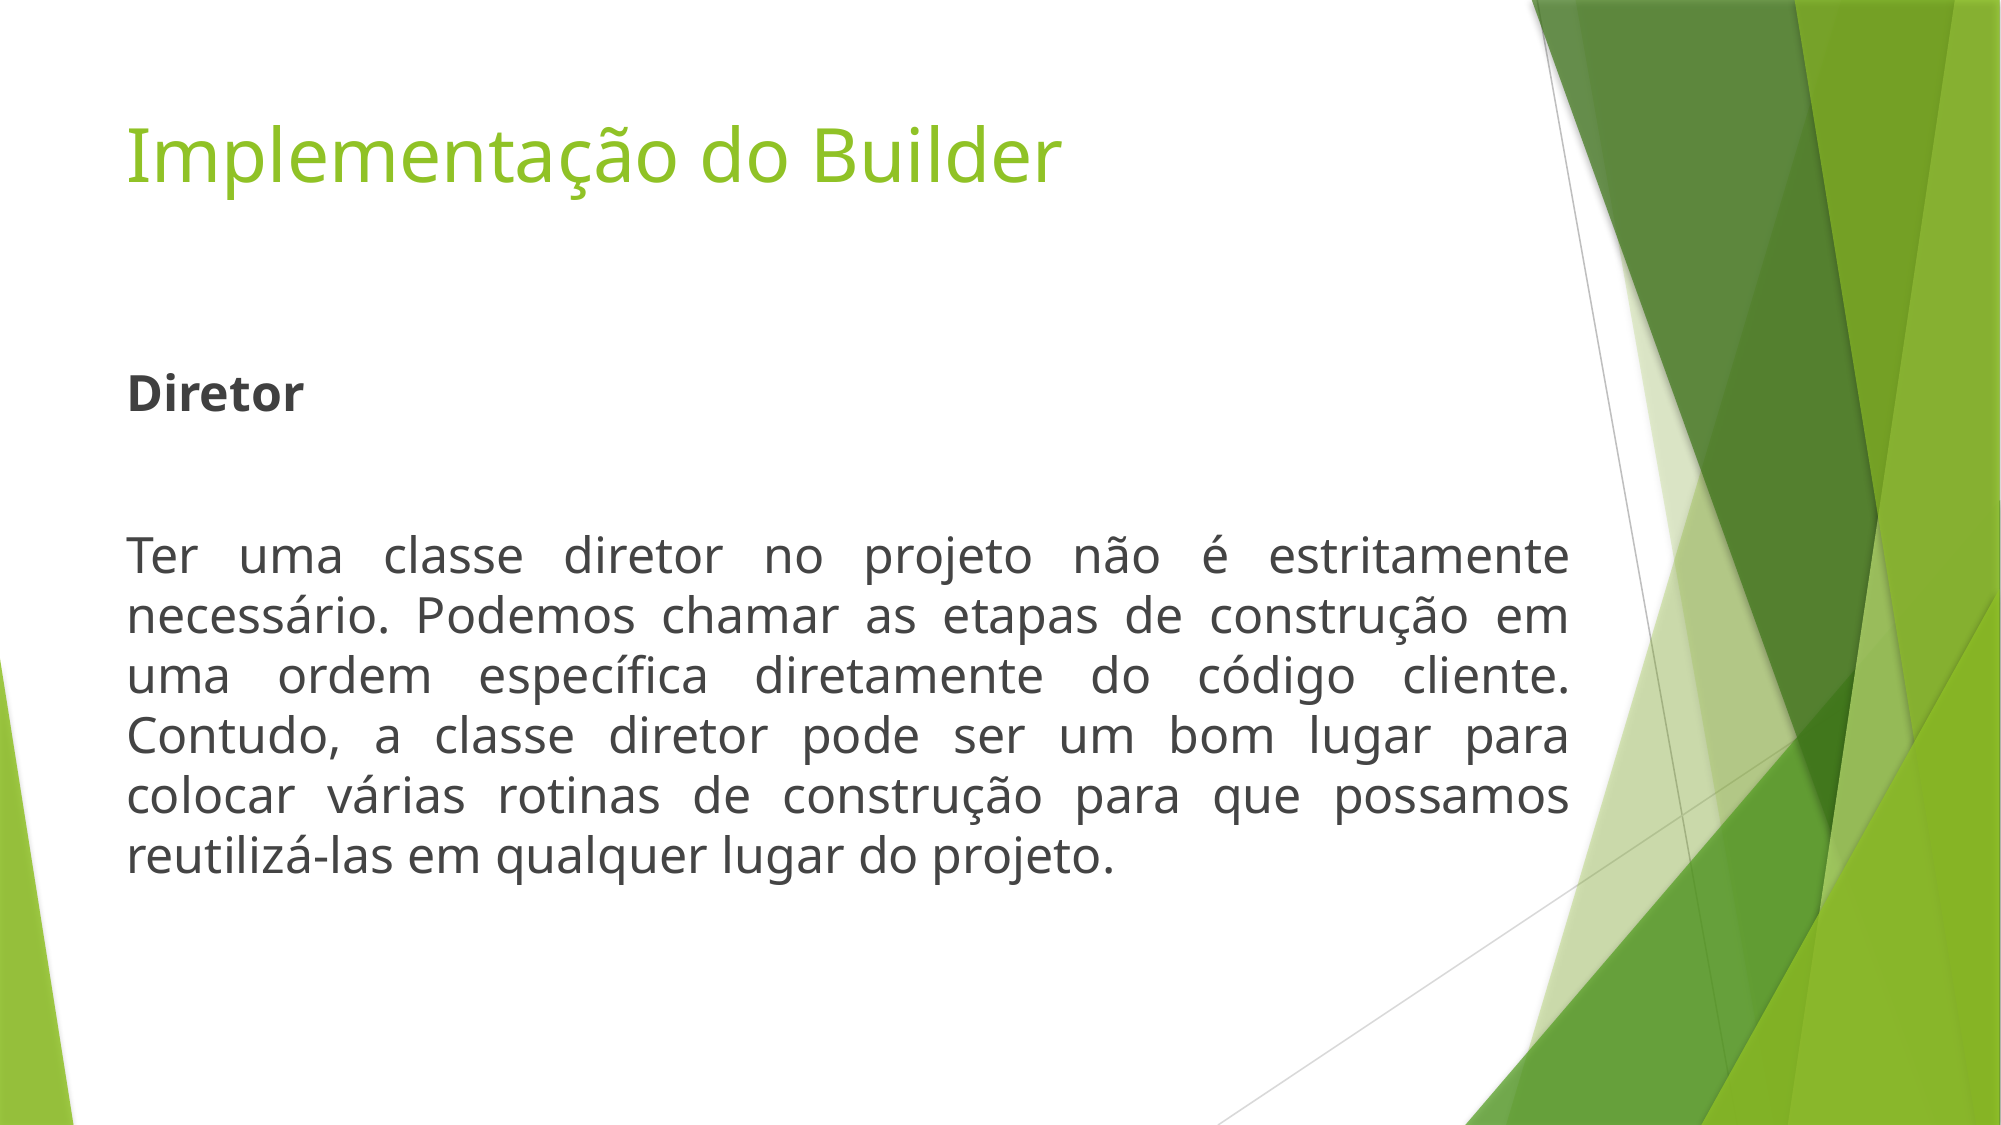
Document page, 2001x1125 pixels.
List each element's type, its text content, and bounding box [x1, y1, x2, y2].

title Implementação do Builder [111, 99, 1522, 317]
list Diretor Ter uma classe diretor no projeto não é estritamente necessário. Podemos chamar as etapas de construção em uma ordem específica diretamente do código cliente. Contudo, a classe diretor pode ser um bom lugar para colocar várias rotinas de construção para que possamos reutilizá-las em qualquer lugar do projeto. [111, 354, 1587, 992]
